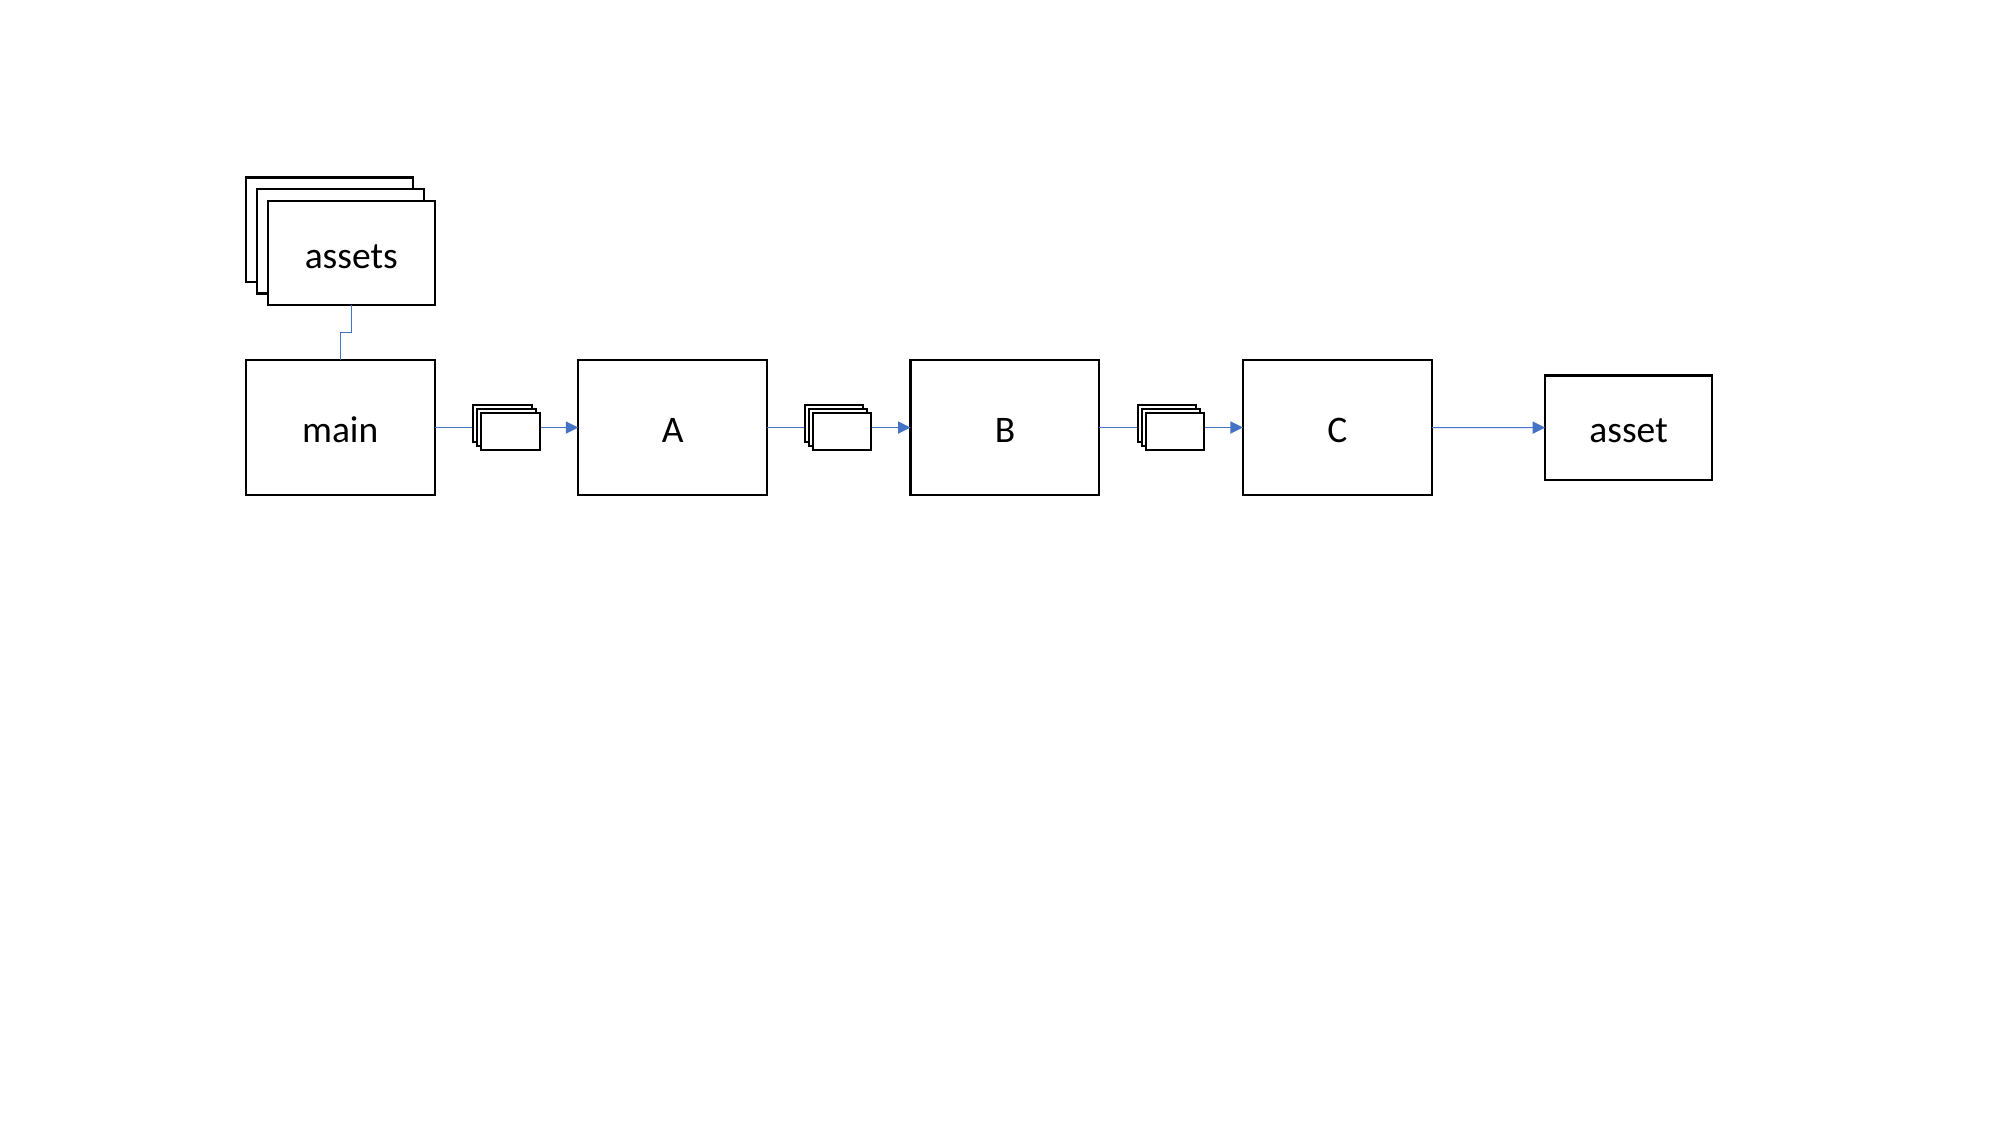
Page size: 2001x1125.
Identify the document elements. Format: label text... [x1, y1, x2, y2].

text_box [318, 327, 374, 339]
text_box A [577, 359, 768, 496]
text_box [1137, 405, 1205, 450]
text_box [804, 405, 872, 450]
text_box asset [1544, 374, 1713, 481]
text_box B [909, 359, 1100, 496]
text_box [245, 177, 435, 306]
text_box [473, 405, 540, 450]
text_box main [245, 359, 436, 496]
text_box C [1242, 359, 1433, 496]
